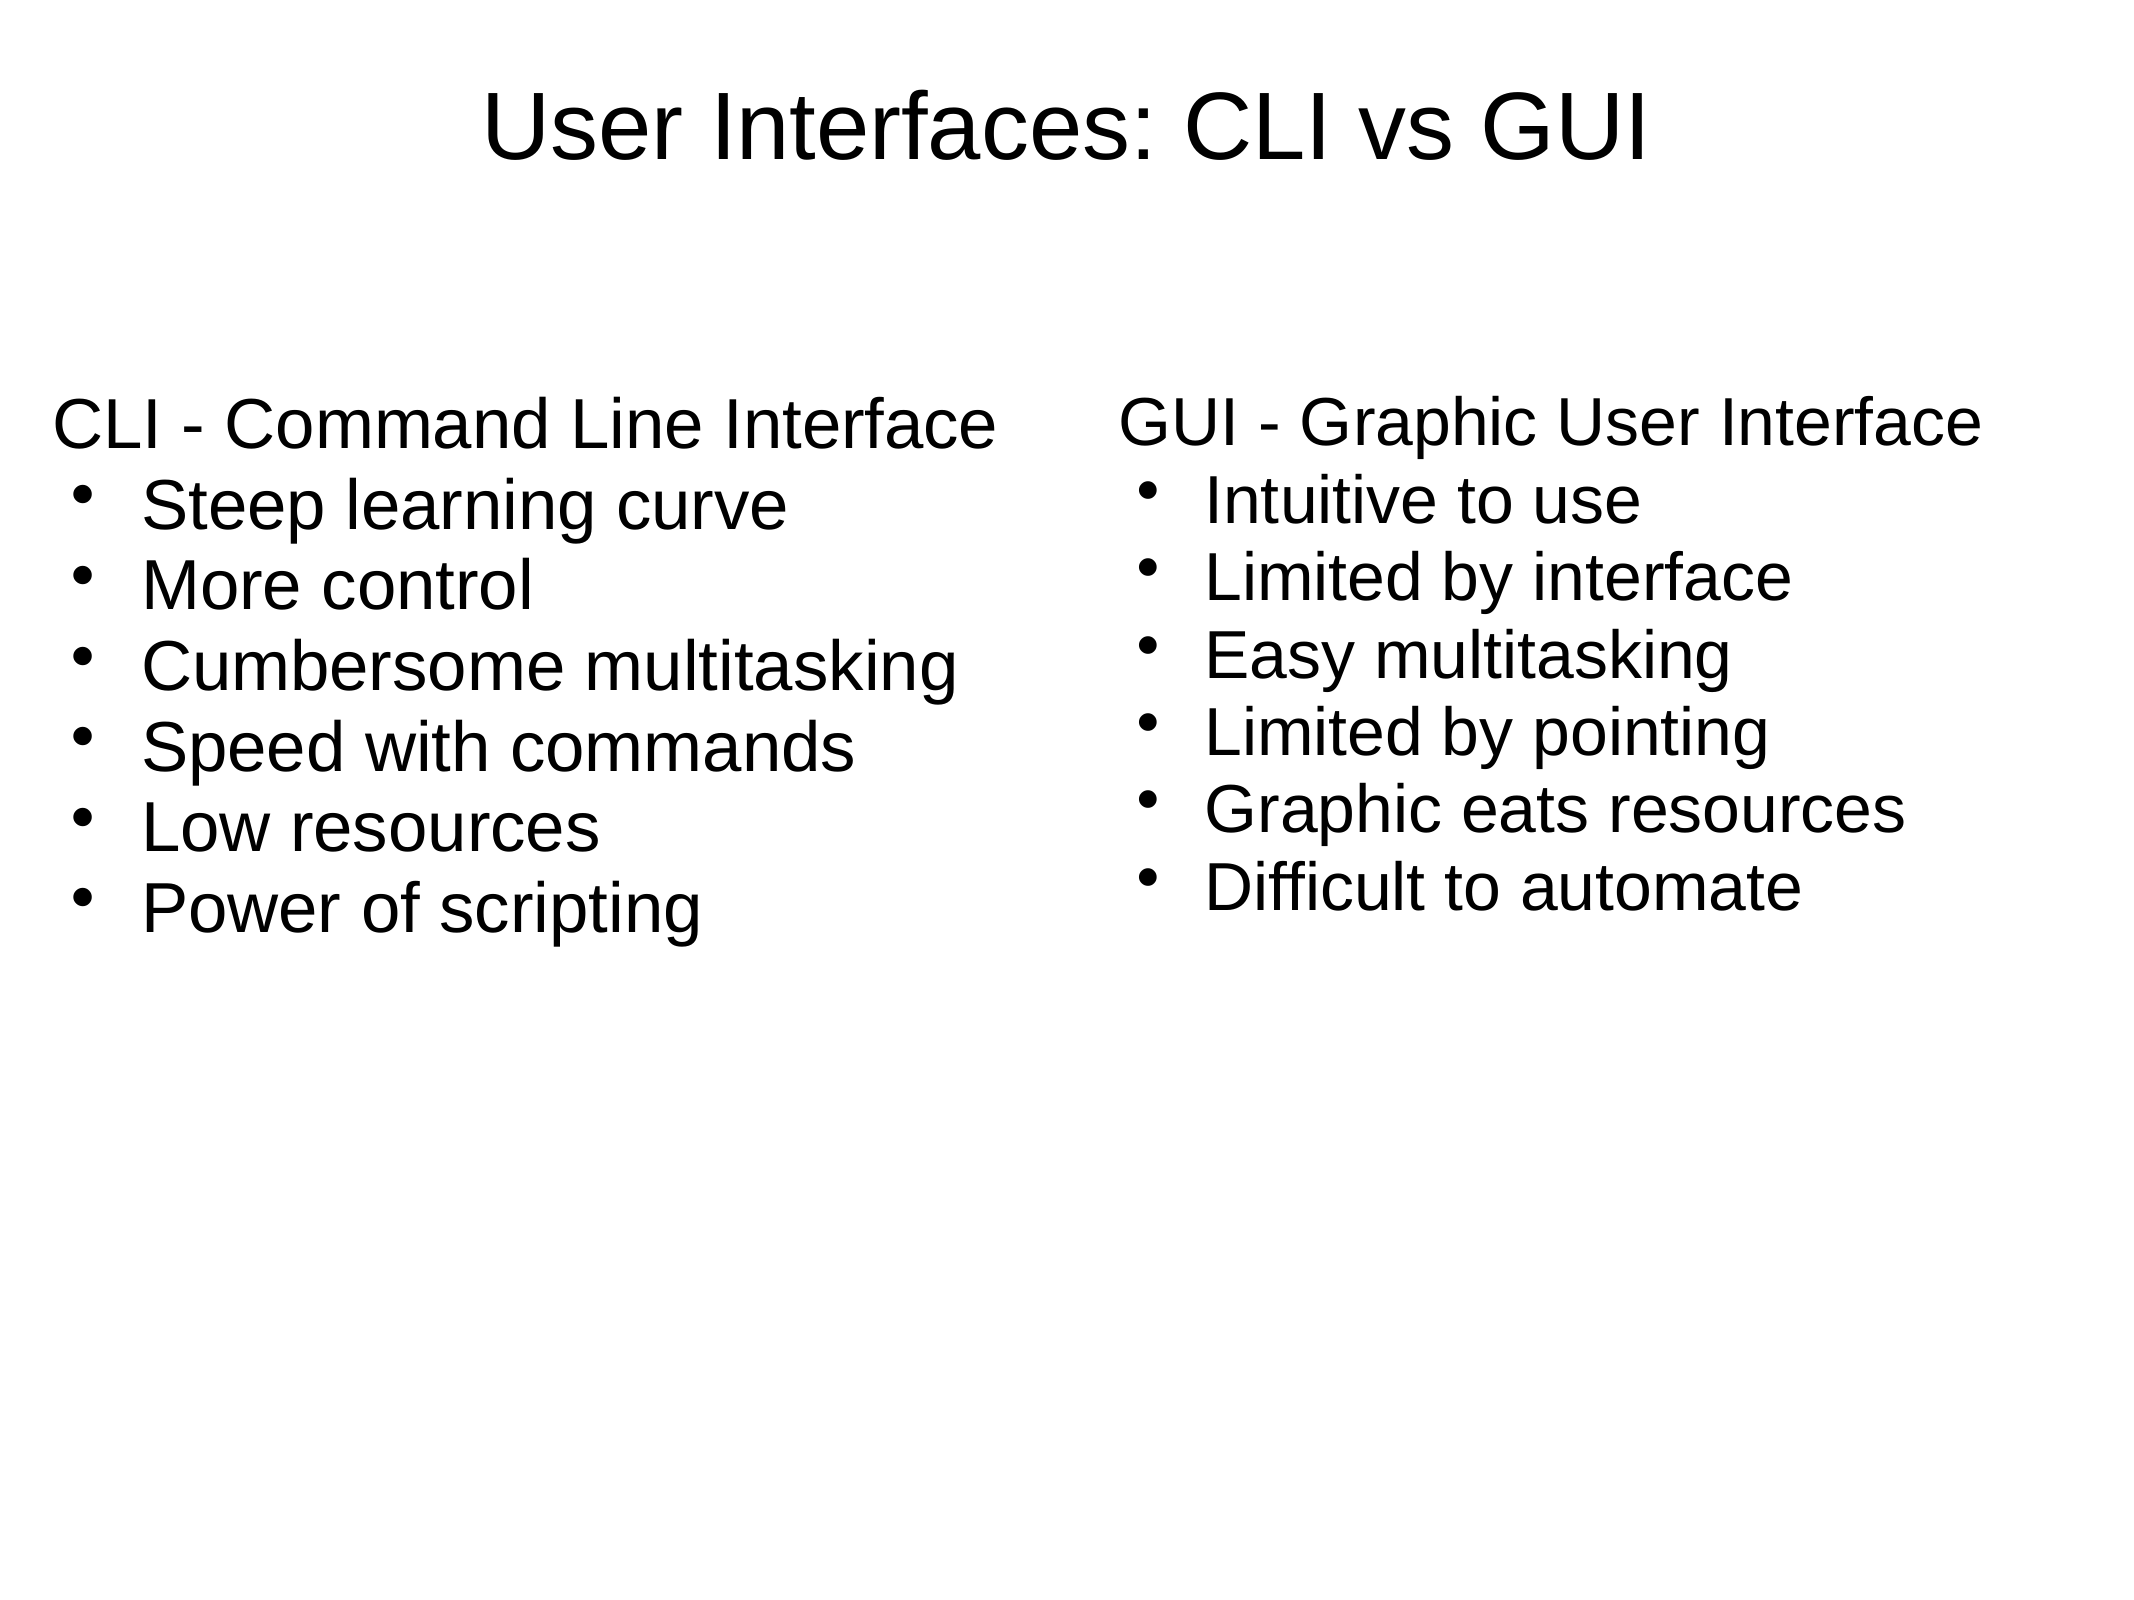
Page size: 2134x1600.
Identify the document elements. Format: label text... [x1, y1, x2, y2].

text_box GUI - Graphic User Interface Intuitive to use Limited by interface Easy multitasking Limited by pointing Graphic eats resources Difficult to automate [1118, 383, 2082, 927]
title User Interfaces: CLI vs GUI [51, 63, 2082, 257]
list CLI - Command Line Interface Steep learning curve More control Cumbersome multitasking Speed with commands Low resources Power of scripting [51, 383, 1060, 1561]
